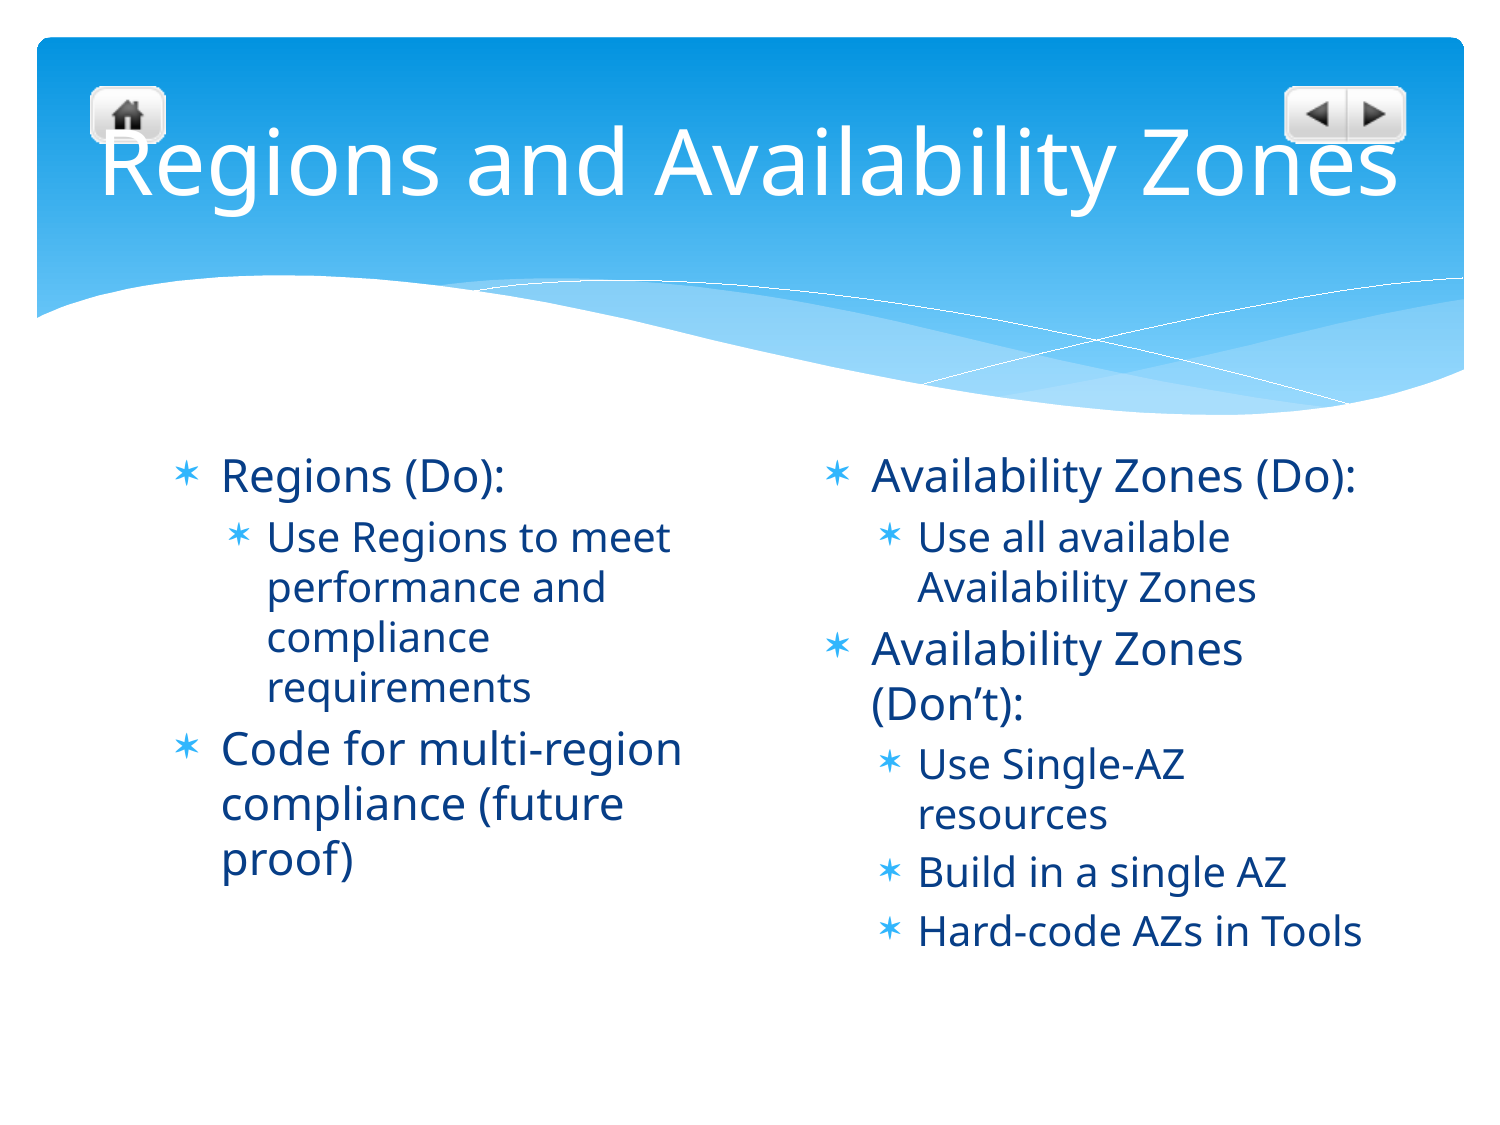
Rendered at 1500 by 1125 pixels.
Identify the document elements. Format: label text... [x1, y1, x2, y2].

list Regions (Do): Use Regions to meet performance and compliance requirements Code for multi-region compliance (future proof) [111, 439, 738, 1005]
title Regions and Availability Zones [75, 55, 1425, 261]
list Availability Zones (Do): Use all available Availability Zones Availability Zones (Don’t): Use Single-AZ resources Build in a single AZ Hard-code AZs in Tools [761, 439, 1389, 1005]
